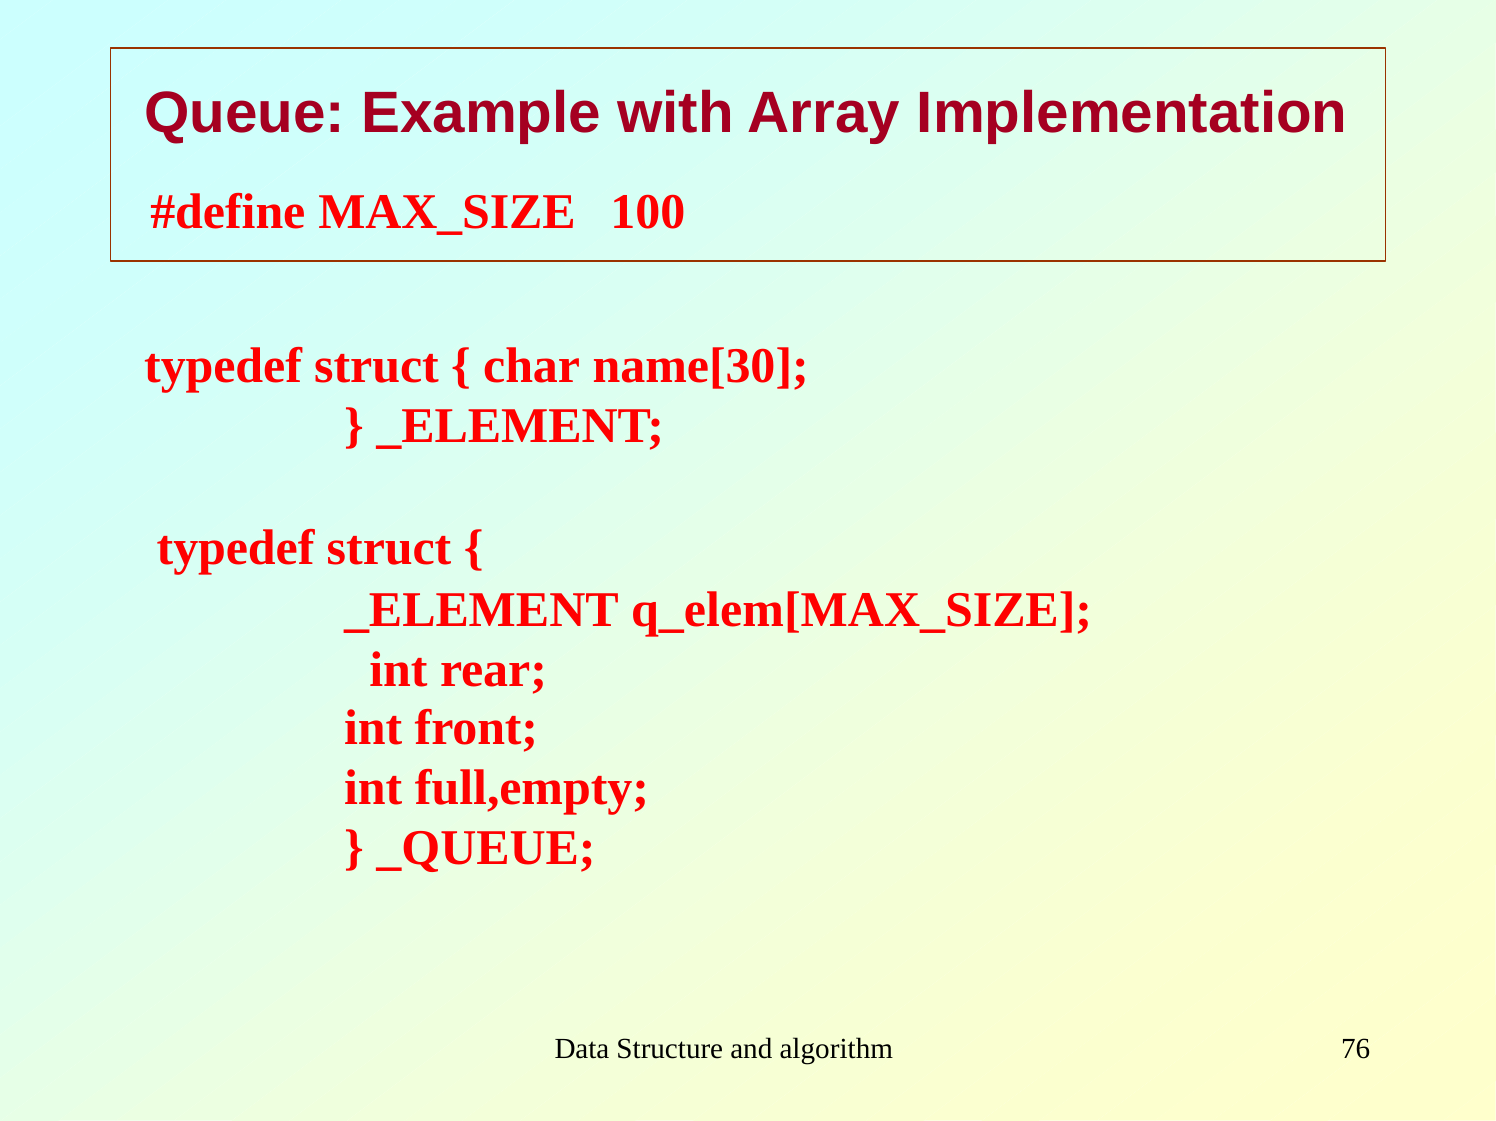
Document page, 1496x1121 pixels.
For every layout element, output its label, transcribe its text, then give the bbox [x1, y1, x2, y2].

slide_number 76 [1334, 1030, 1377, 1121]
slide_number Data Structure and algorithm [552, 1030, 943, 1121]
title Queue: Example with Array Implementation [110, 47, 1386, 261]
text_box #define MAX_SIZE 100 typedef struct { char name[30]; } _ELEMENT; typedef struct { _ELEMENT q_elem[MAX_SIZE]; int rear; int front; int full,empty; } _QUEUE; [142, 261, 1095, 875]
